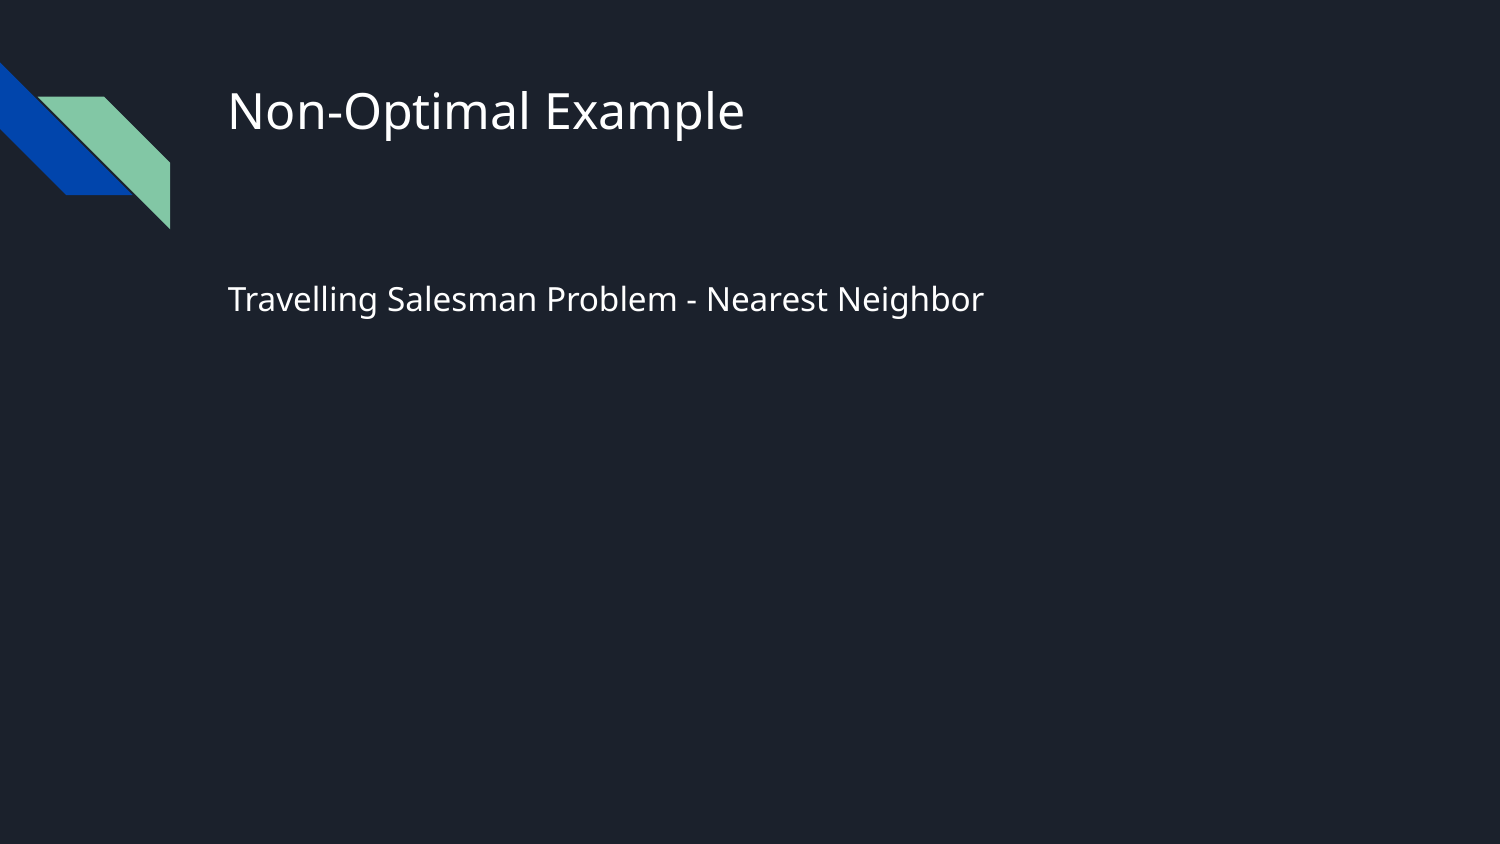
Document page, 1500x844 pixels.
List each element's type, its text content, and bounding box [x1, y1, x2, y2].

title Non-Optimal Example [212, 64, 1368, 215]
list Travelling Salesman Problem - Nearest Neighbor [212, 257, 1368, 735]
